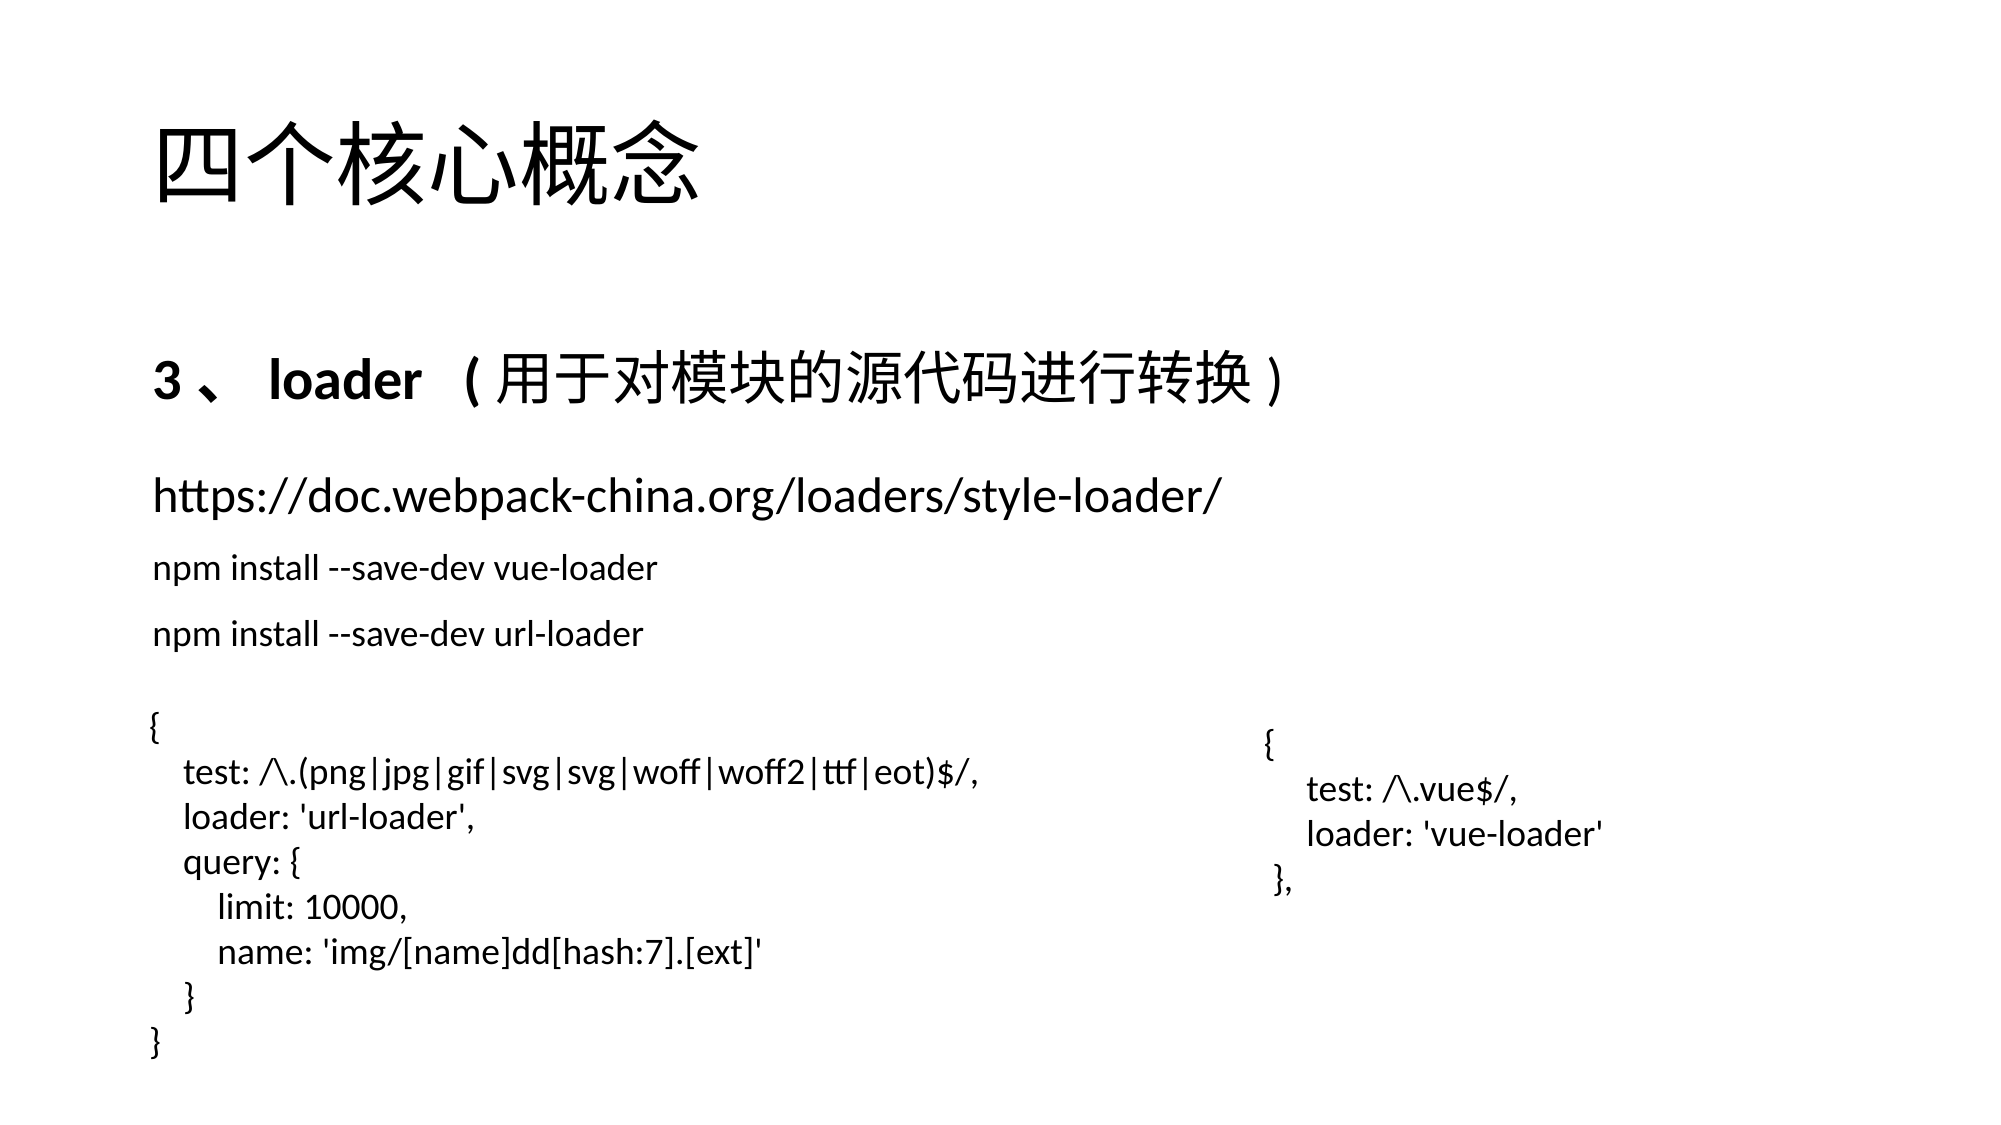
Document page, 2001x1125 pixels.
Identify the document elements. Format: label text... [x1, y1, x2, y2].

text_box { test: /\.vue$/, loader: 'vue-loader' }, [1155, 711, 1619, 907]
title 四个核心概念 [137, 59, 1863, 278]
text_box { test: /\.(png|jpg|gif|svg|svg|woff|woff2|ttf|eot)$/, loader: 'url-loader', query: { limit: 10000, name: 'img/[name]dd[hash:7].[ext]' } } [32, 694, 995, 1115]
list 3、loader (用于对模块的源代码进行转换) https://doc.webpack-china.org/loaders/style-loader/ npm install --save-dev vue-loader npm install --save-dev url-loader [137, 299, 1911, 1104]
